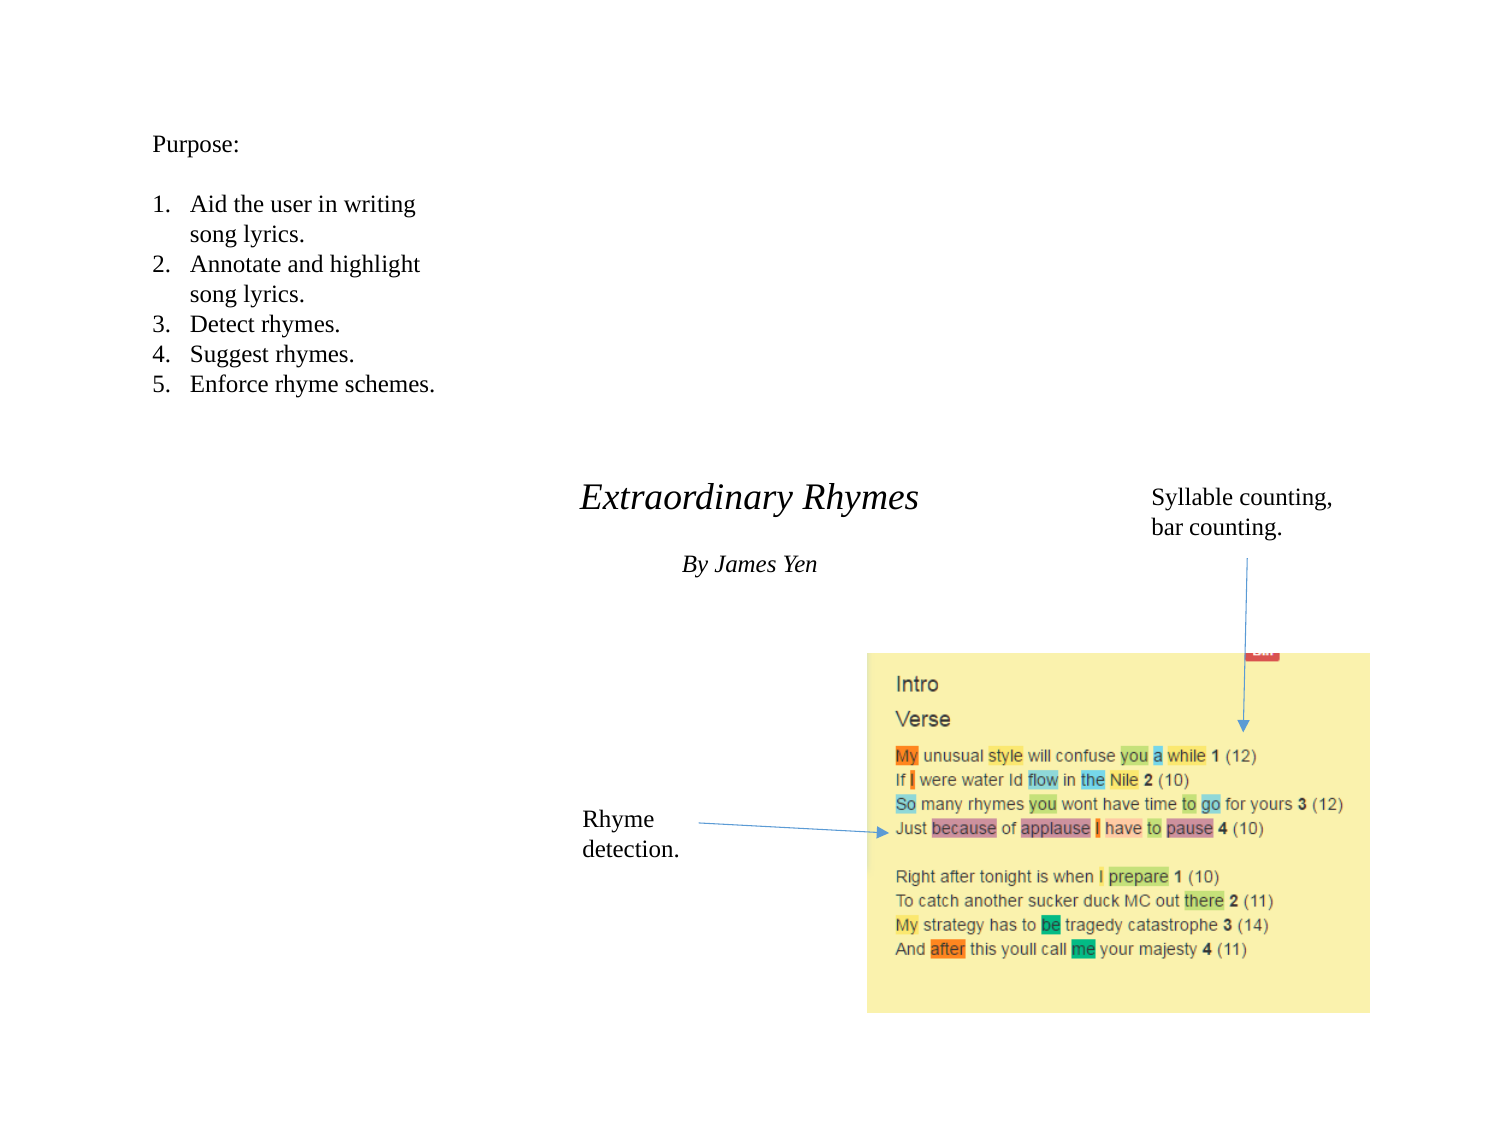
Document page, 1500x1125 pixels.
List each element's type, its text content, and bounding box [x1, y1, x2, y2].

text_box Syllable counting, bar counting. [1136, 473, 1370, 549]
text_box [698, 822, 890, 834]
picture [866, 653, 1370, 1013]
text_box Rhyme detection. [567, 795, 699, 870]
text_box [1243, 558, 1248, 733]
text_box Purpose: Aid the user in writing song lyrics. Annotate and highlight song lyrics. Detect rhymes. Suggest rhymes. Enforce rhyme schemes. [137, 119, 469, 405]
text_box Extraordinary Rhymes By James Yen [0, 464, 1500, 585]
